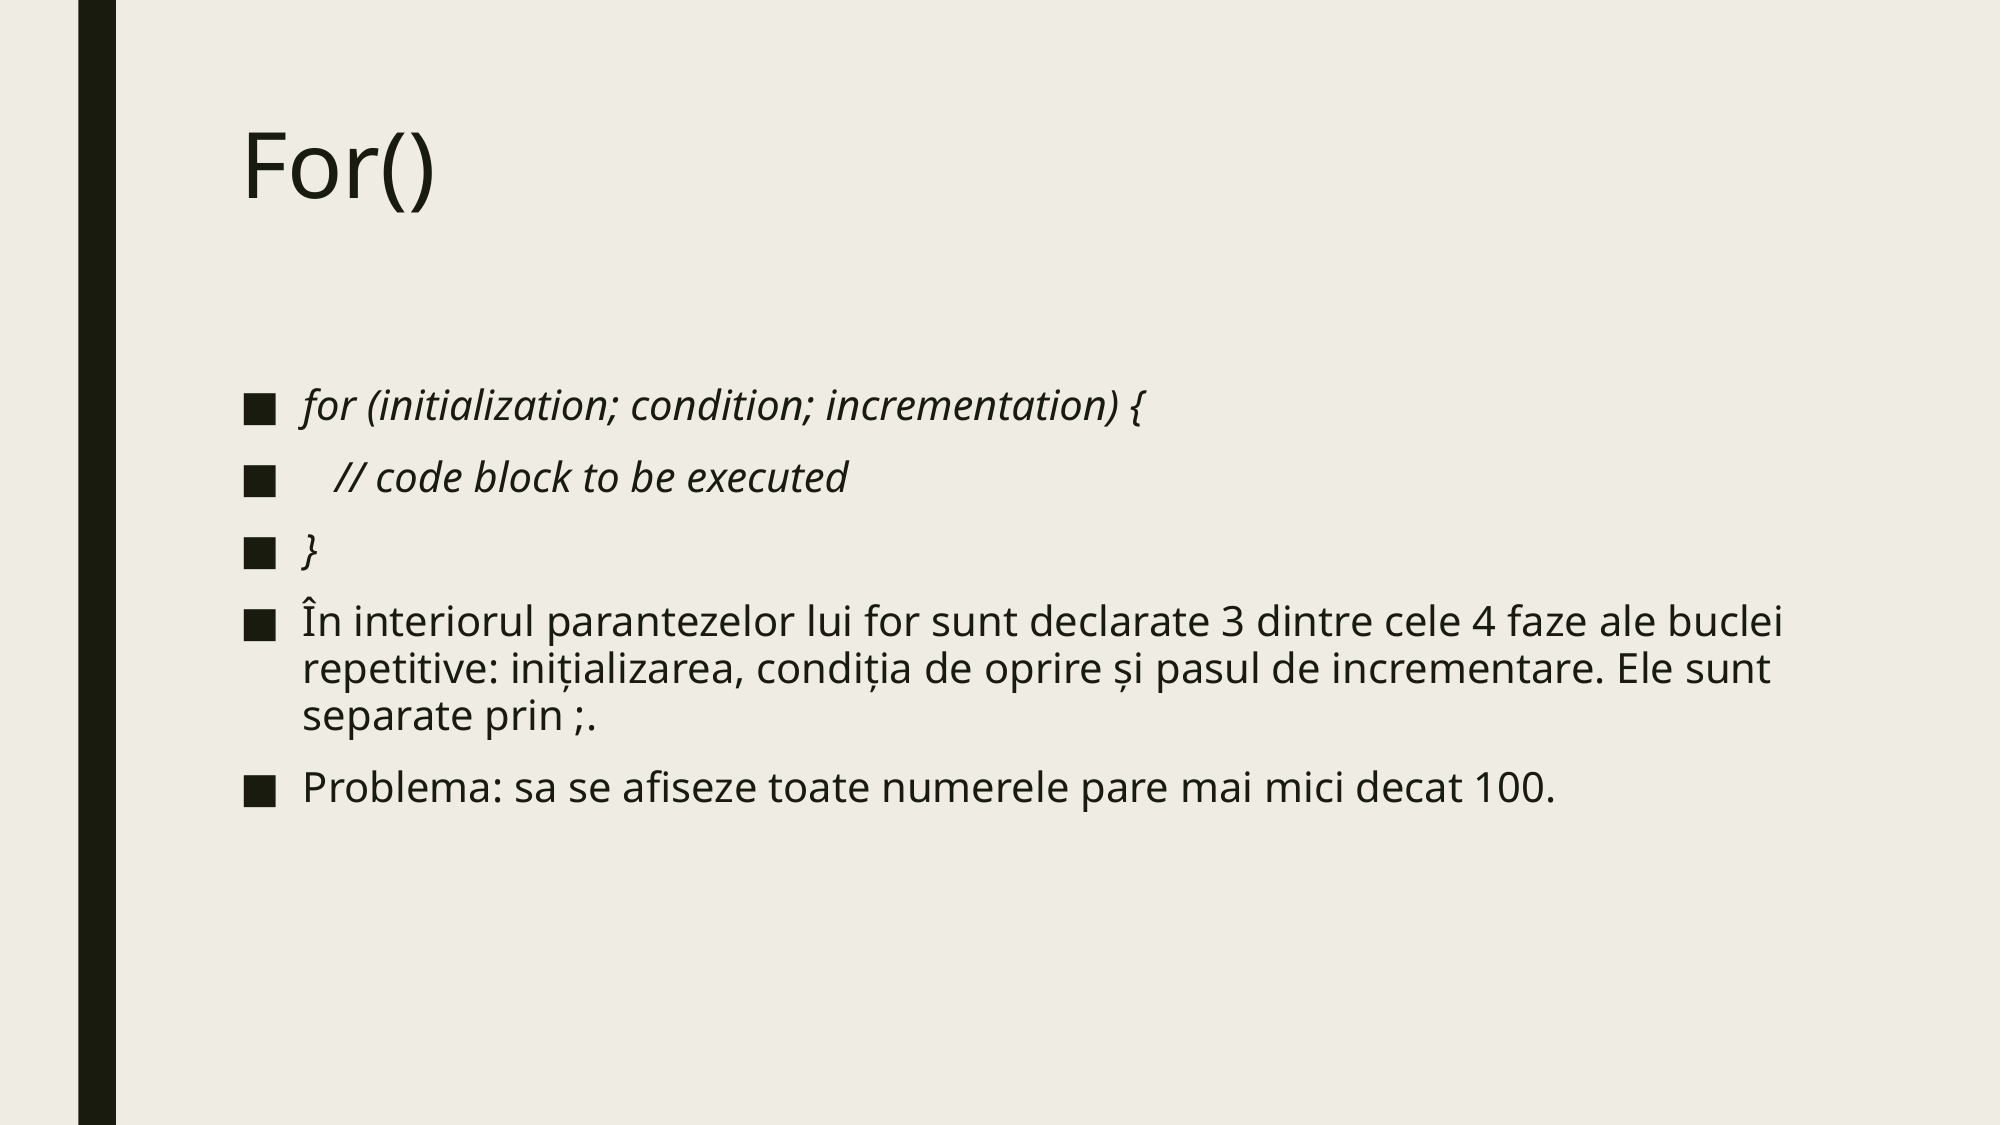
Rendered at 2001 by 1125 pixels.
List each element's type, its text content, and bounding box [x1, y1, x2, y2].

list for (initialization; condition; incrementation) { // code block to be executed } În interiorul parantezelor lui for sunt declarate 3 dintre cele 4 faze ale buclei repetitive: inițializarea, condiția de oprire și pasul de incrementare. Ele sunt separate prin ;. Problema: sa se afiseze toate numerele pare mai mici decat 100. [225, 375, 1800, 963]
title For() [225, 112, 1800, 357]
